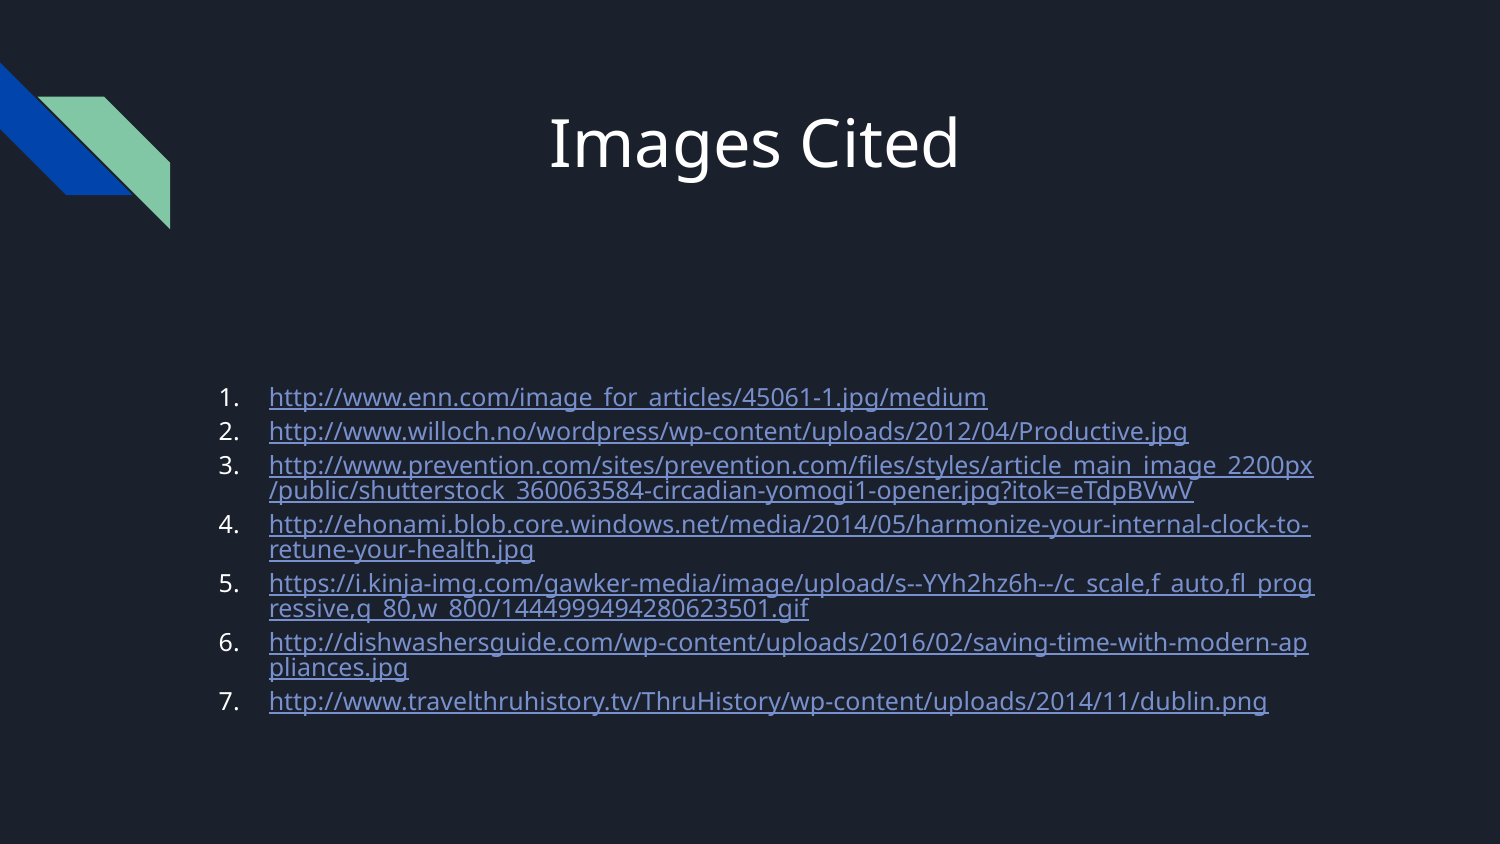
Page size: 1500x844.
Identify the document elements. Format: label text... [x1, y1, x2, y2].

list http://www.enn.com/image_for_articles/45061-1.jpg/medium http://www.willoch.no/wordpress/wp-content/uploads/2012/04/Productive.jpg http://www.prevention.com/sites/prevention.com/files/styles/article_main_image_2200px/public/shutterstock_360063584-circadian-yomogi1-opener.jpg?itok=eTdpBVwV http://ehonami.blob.core.windows.net/media/2014/05/harmonize-your-internal-clock-to-retune-your-health.jpg https://i.kinja-img.com/gawker-media/image/upload/s--YYh2hz6h--/c_scale,f_auto,fl_progressive,q_80,w_800/1444999494280623501.gif http://dishwashersguide.com/wp-content/uploads/2016/02/saving-time-with-modern-appliances.jpg http://www.travelthruhistory.tv/ThruHistory/wp-content/uploads/2014/11/dublin.png [178, 276, 1334, 754]
title Images Cited [178, 66, 1334, 217]
